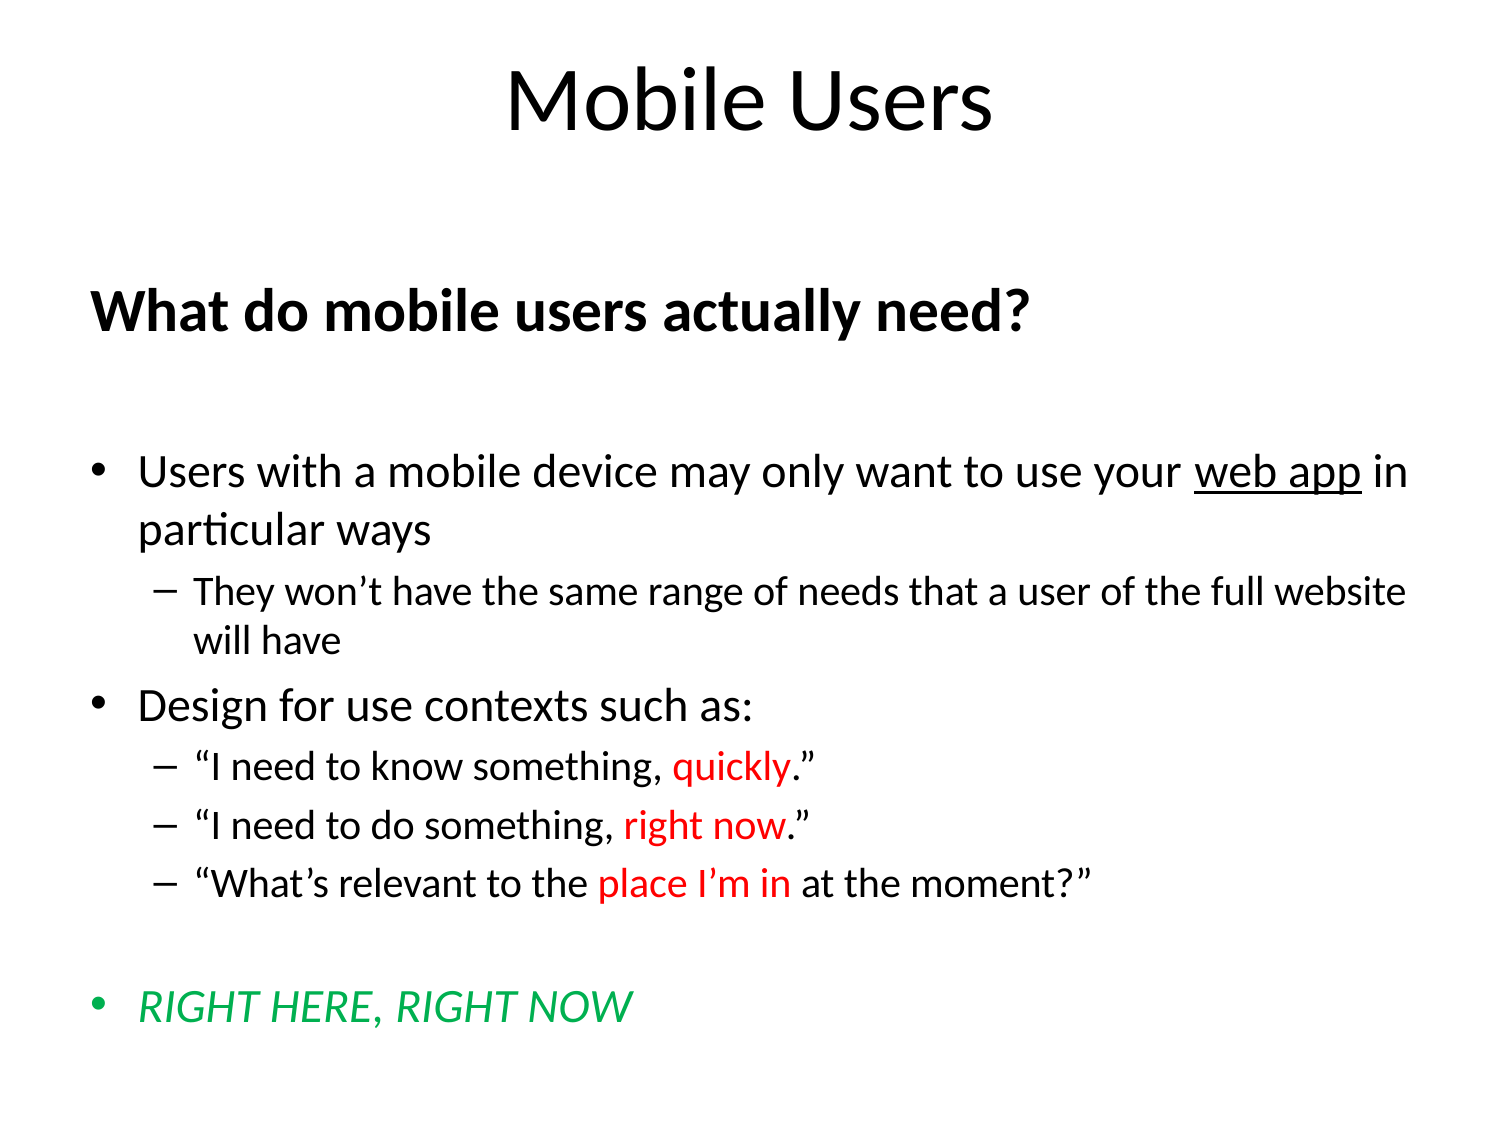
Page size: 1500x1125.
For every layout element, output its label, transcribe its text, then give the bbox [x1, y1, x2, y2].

list What do mobile users actually need? Users with a mobile device may only want to use your web app in particular ways They won’t have the same range of needs that a user of the full website will have Design for use contexts such as: “I need to know something, quickly.” “I need to do something, right now.” “What’s relevant to the place I’m in at the moment?” RIGHT HERE, RIGHT NOW [75, 262, 1425, 1047]
title Mobile Users [75, 0, 1425, 188]
